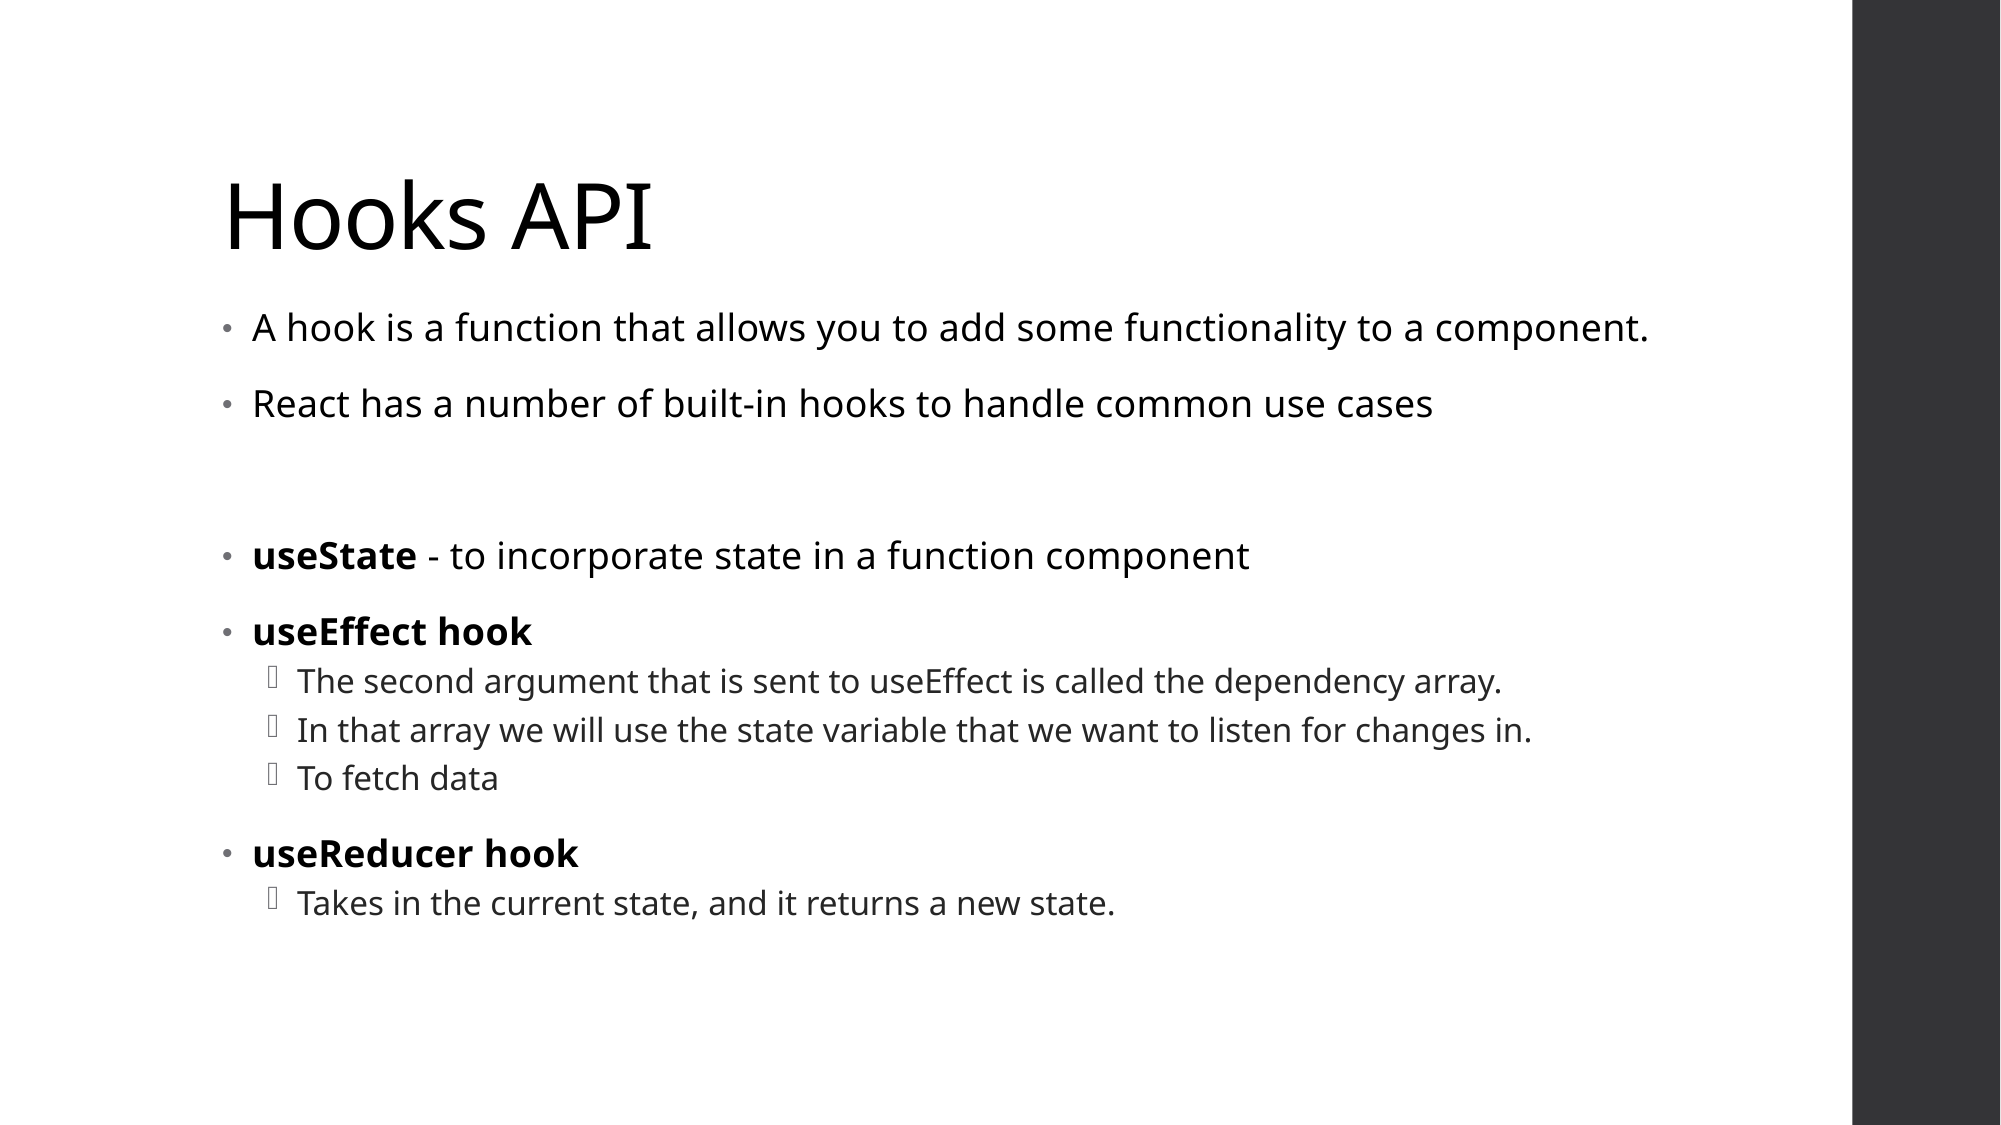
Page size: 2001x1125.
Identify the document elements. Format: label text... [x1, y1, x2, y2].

list A hook is a function that allows you to add some functionality to a component. React has a number of built-in hooks to handle common use cases useState - to incorporate state in a function component useEffect hook The second argument that is sent to useEffect is called the dependency array. In that array we will use the state variable that we want to listen for changes in. To fetch data useReducer hook Takes in the current state, and it returns a new state. [206, 299, 1688, 1014]
title Hooks API [206, 60, 1797, 278]
